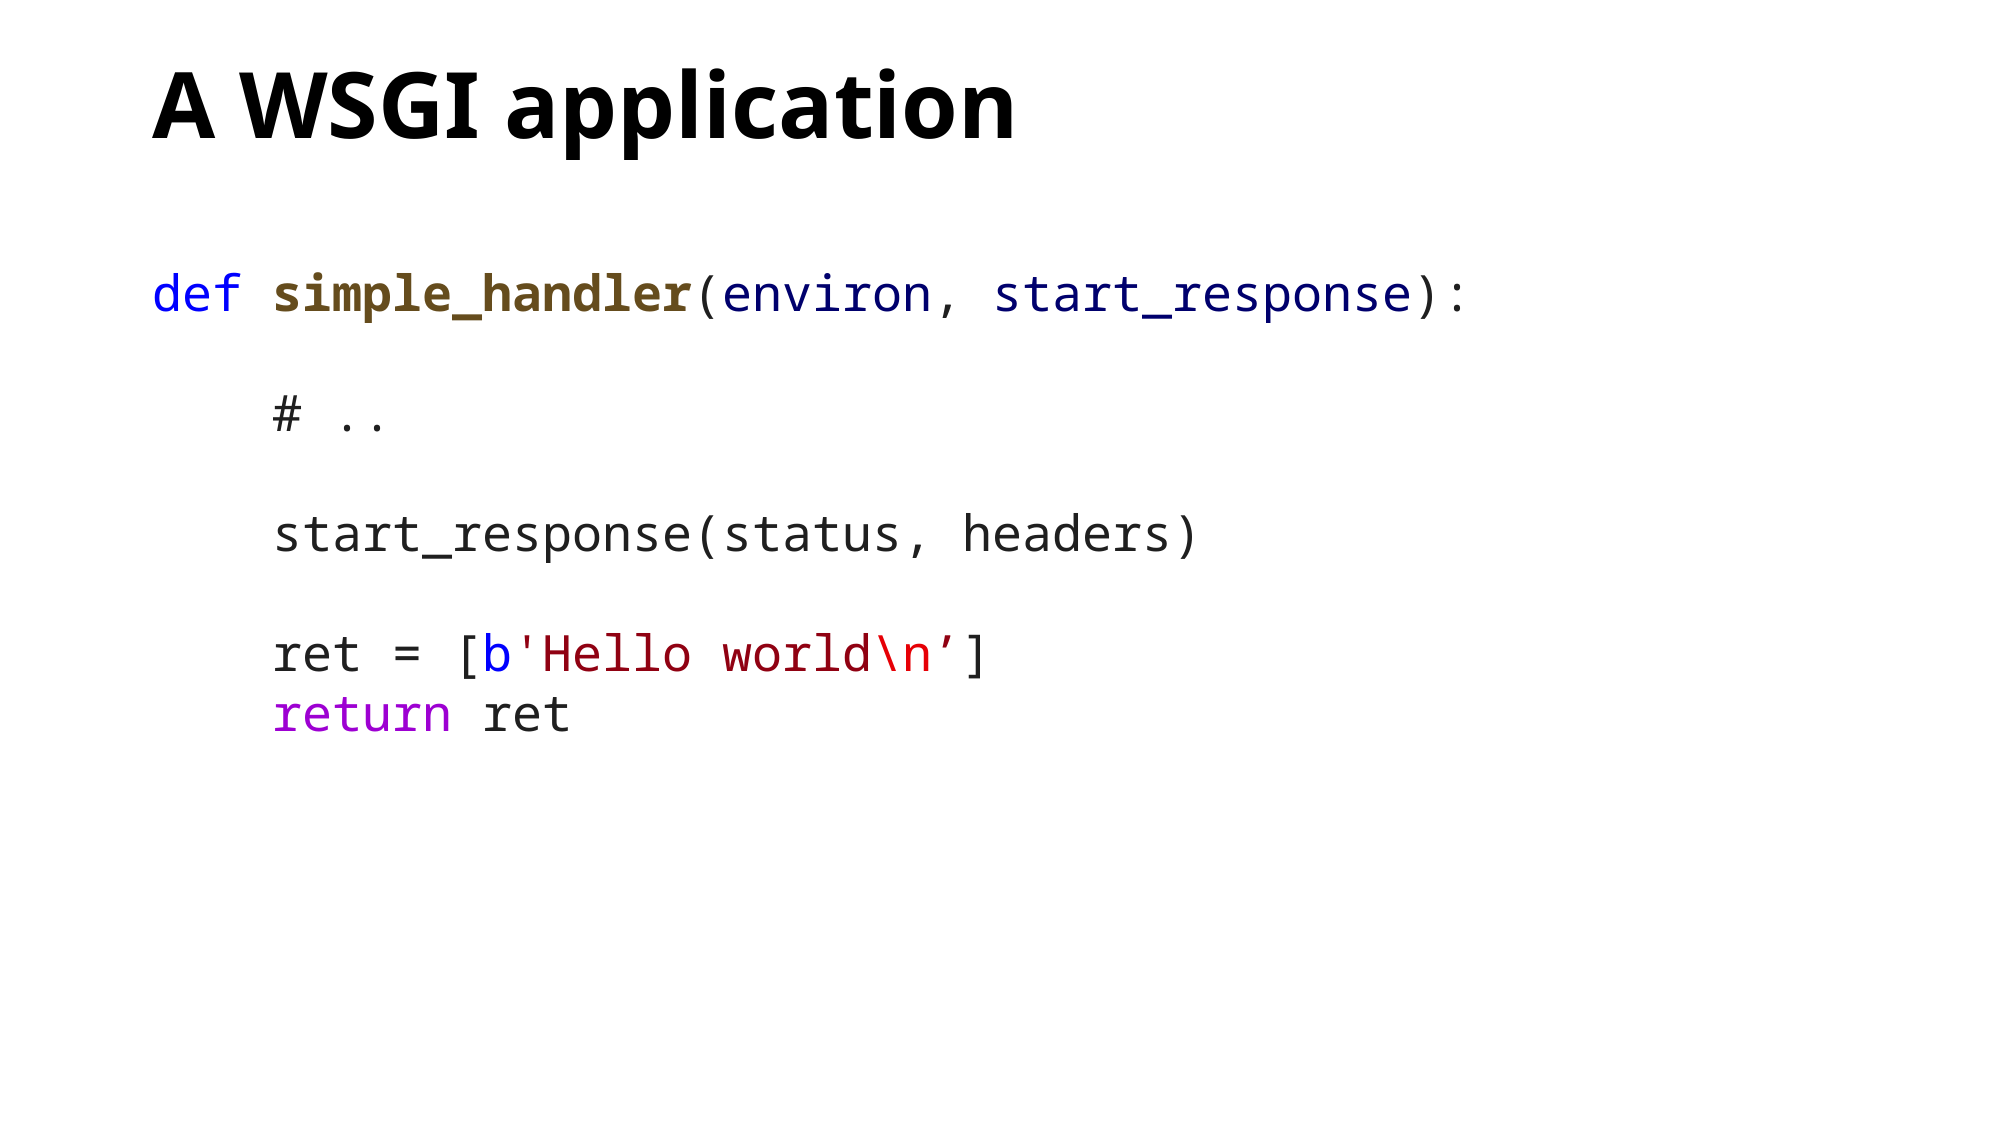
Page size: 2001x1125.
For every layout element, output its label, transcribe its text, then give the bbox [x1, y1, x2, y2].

text_box def simple_handler(environ, start_response): # .. start_response(status, headers) ret = [b'Hello world\n’] return ret [137, 253, 1863, 749]
title A WSGI application [137, 0, 1863, 218]
